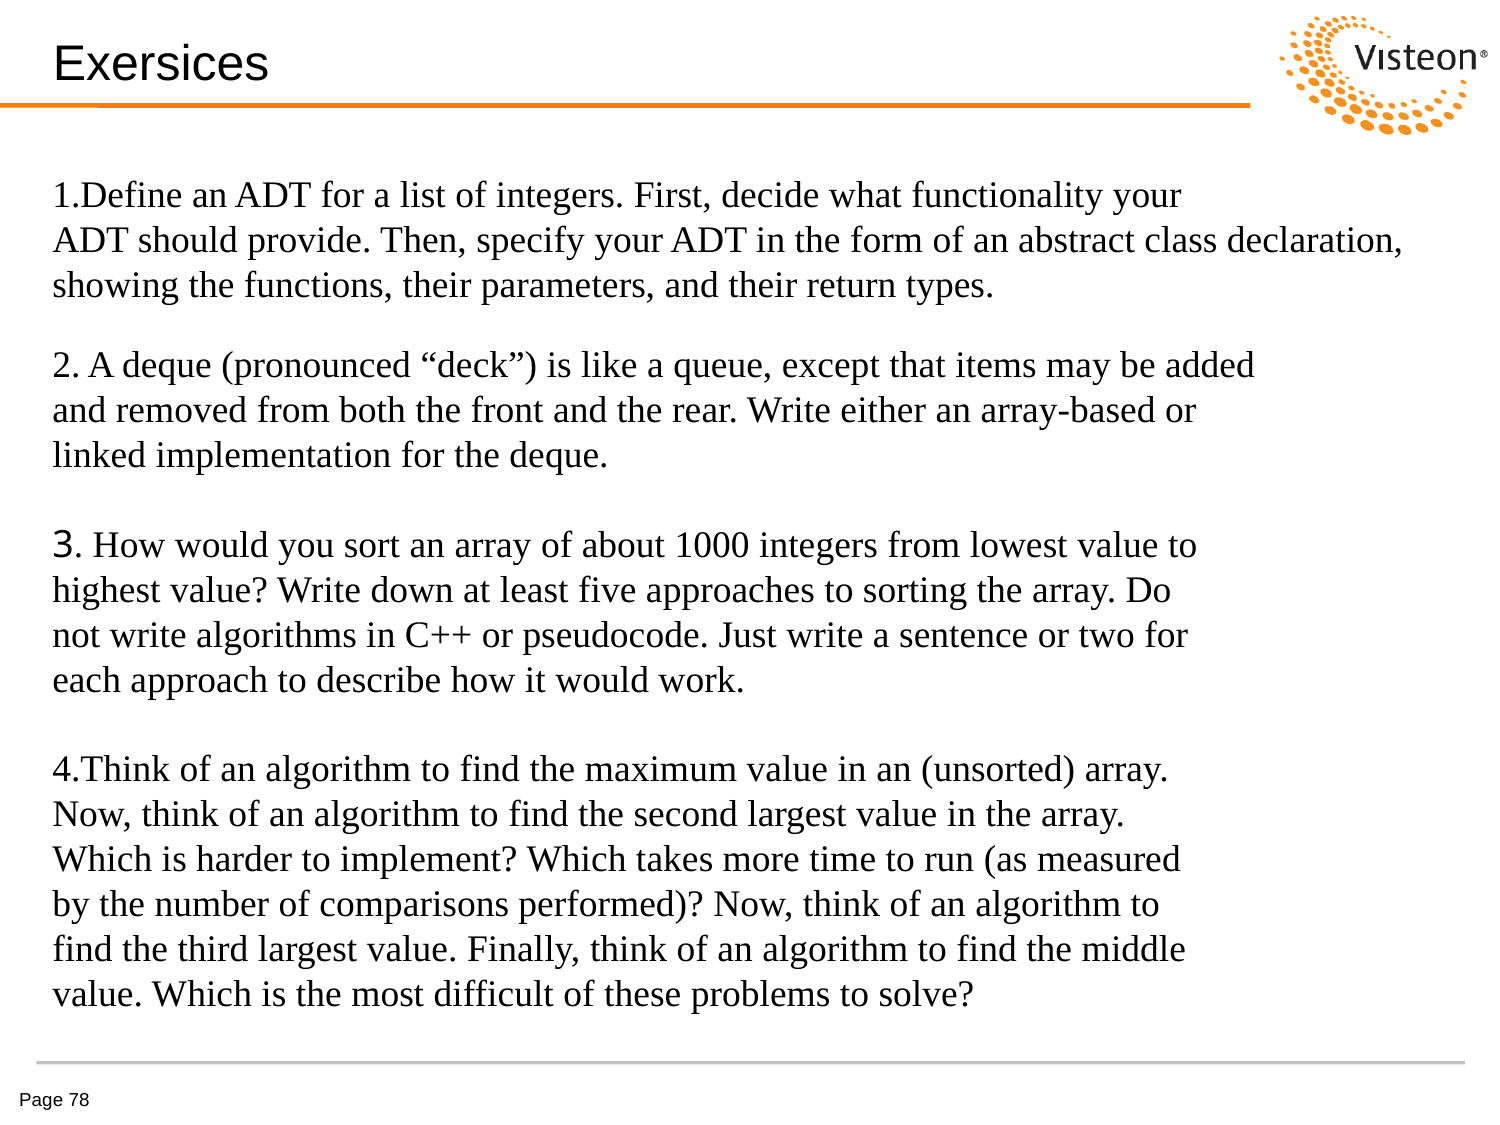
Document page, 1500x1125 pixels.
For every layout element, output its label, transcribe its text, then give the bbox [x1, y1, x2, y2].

text_box 3. How would you sort an array of about 1000 integers from lowest value to highest value? Write down at least five approaches to sorting the array. Do not write algorithms in C++ or pseudocode. Just write a sentence or two for each approach to describe how it would work. [37, 512, 1460, 708]
text_box 4.Think of an algorithm to find the maximum value in an (unsorted) array. Now, think of an algorithm to find the second largest value in the array. Which is harder to implement? Which takes more time to run (as measured by the number of comparisons performed)? Now, think of an algorithm to find the third largest value. Finally, think of an algorithm to find the middle value. Which is the most difficult of these problems to solve? [37, 737, 1460, 1022]
slide_number Page 78 [4, 1079, 185, 1125]
title Exersices [52, 20, 1251, 91]
text_box 2. A deque (pronounced “deck”) is like a queue, except that items may be added and removed from both the front and the rear. Write either an array-based or linked implementation for the deque. [37, 332, 1474, 483]
picture [1275, 6, 1492, 145]
text_box 1.Define an ADT for a list of integers. First, decide what functionality your ADT should provide. Then, specify your ADT in the form of an abstract class declaration, showing the functions, their parameters, and their return types. [37, 162, 1475, 313]
